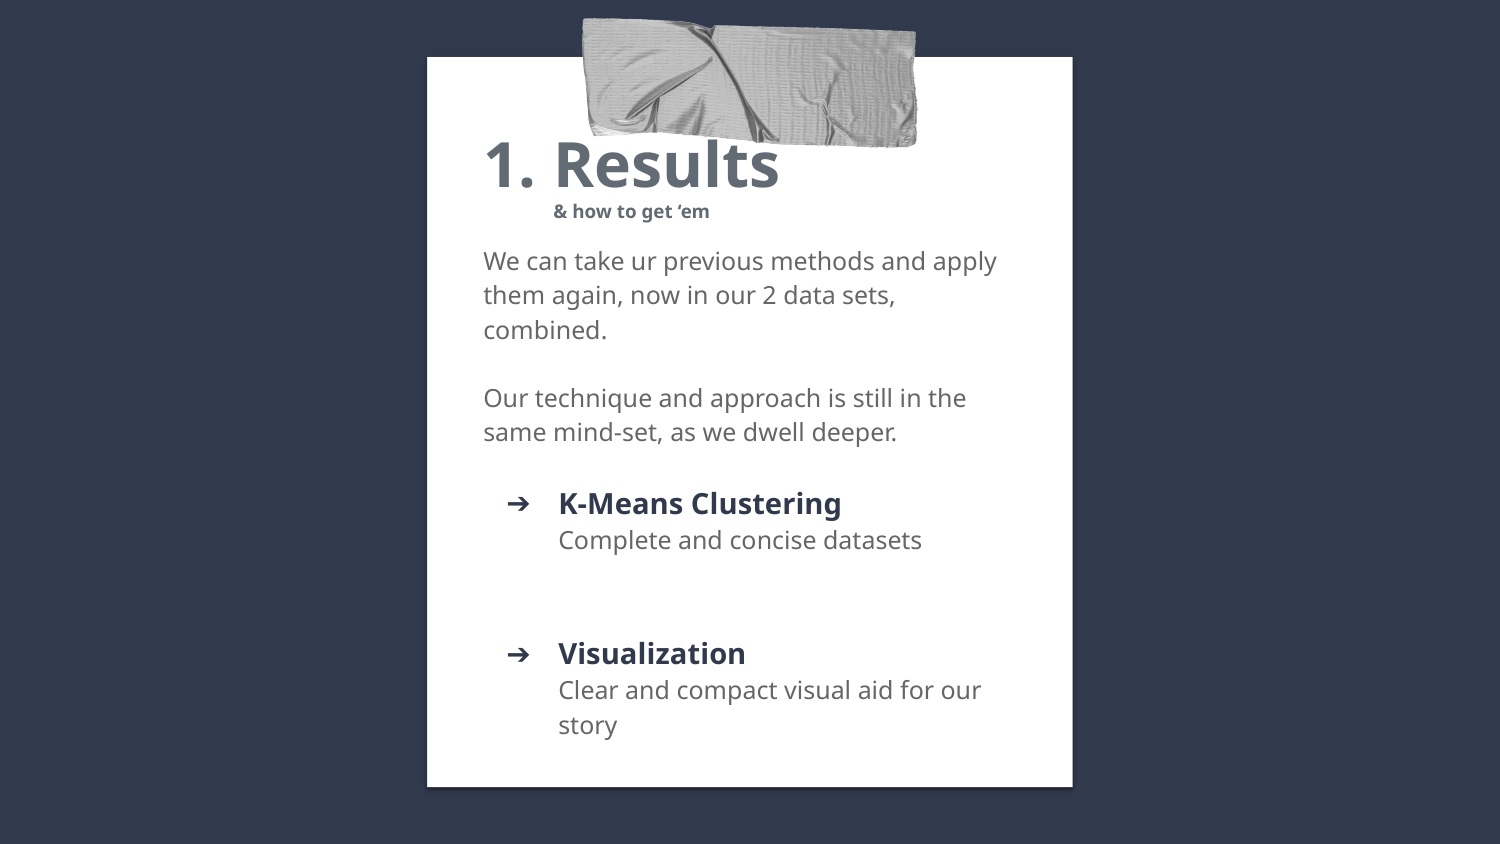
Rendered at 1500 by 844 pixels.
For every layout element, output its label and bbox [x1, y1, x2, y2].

picture [400, 16, 1100, 818]
